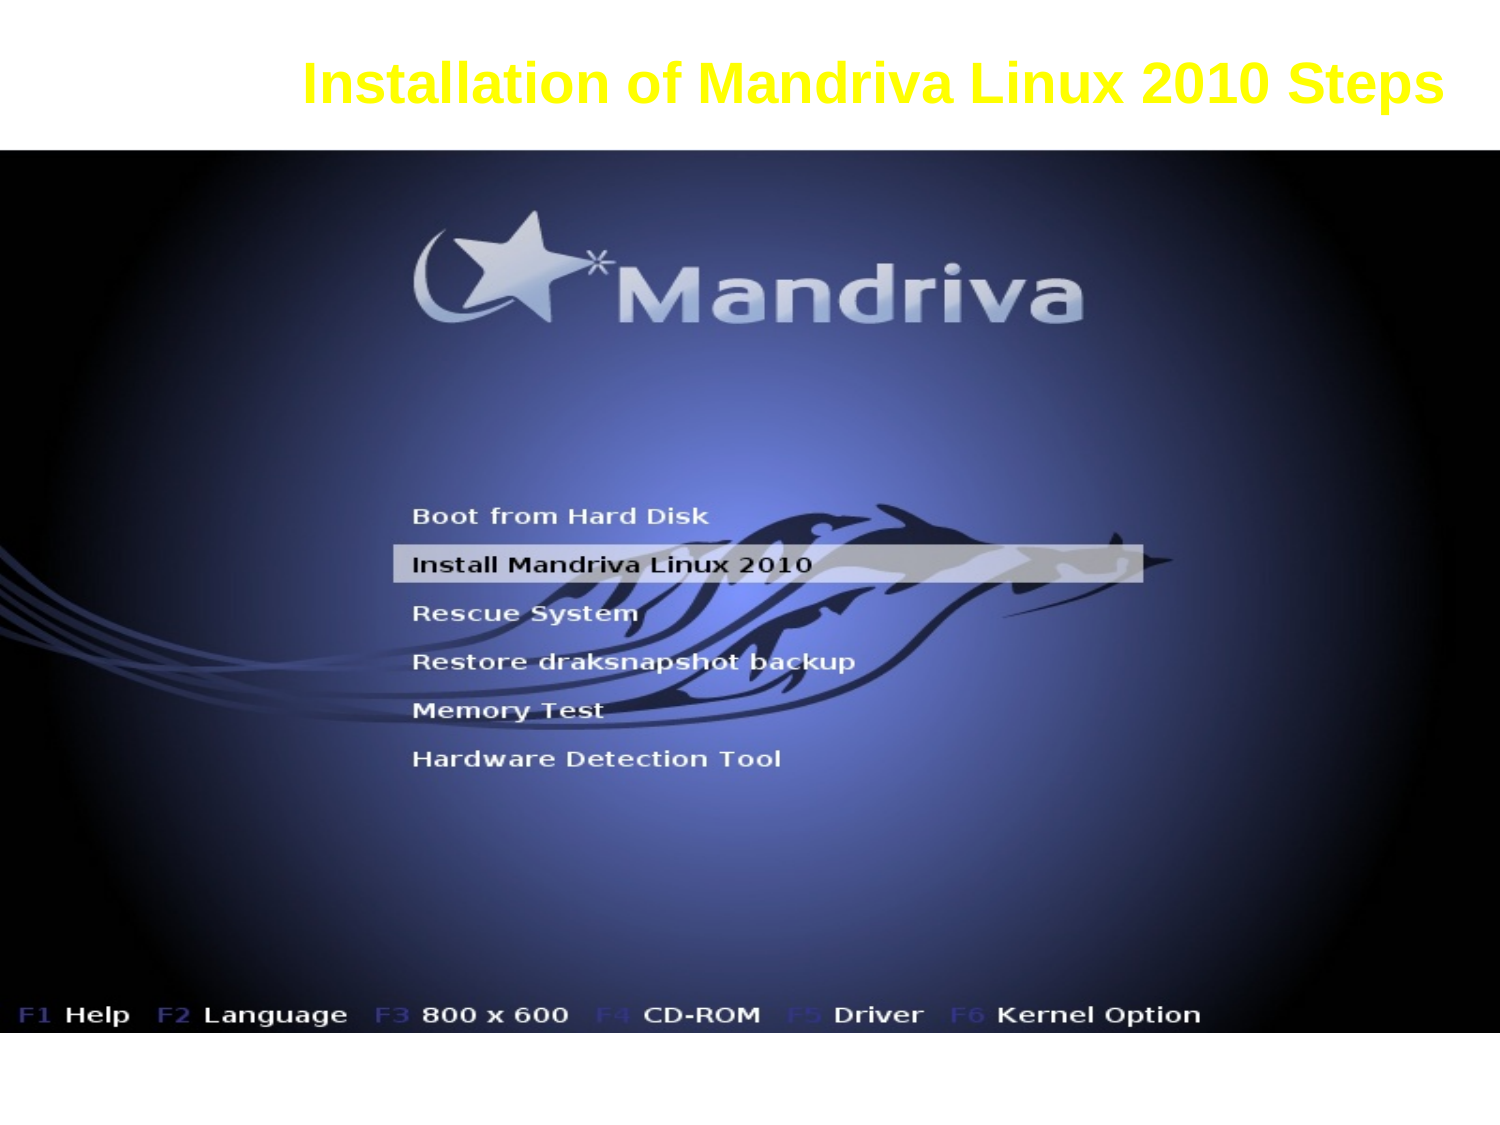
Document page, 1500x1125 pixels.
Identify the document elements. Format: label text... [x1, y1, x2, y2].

picture [0, 149, 1500, 1034]
text_box Installation of Mandriva Linux 2010 Steps [249, 37, 1500, 138]
